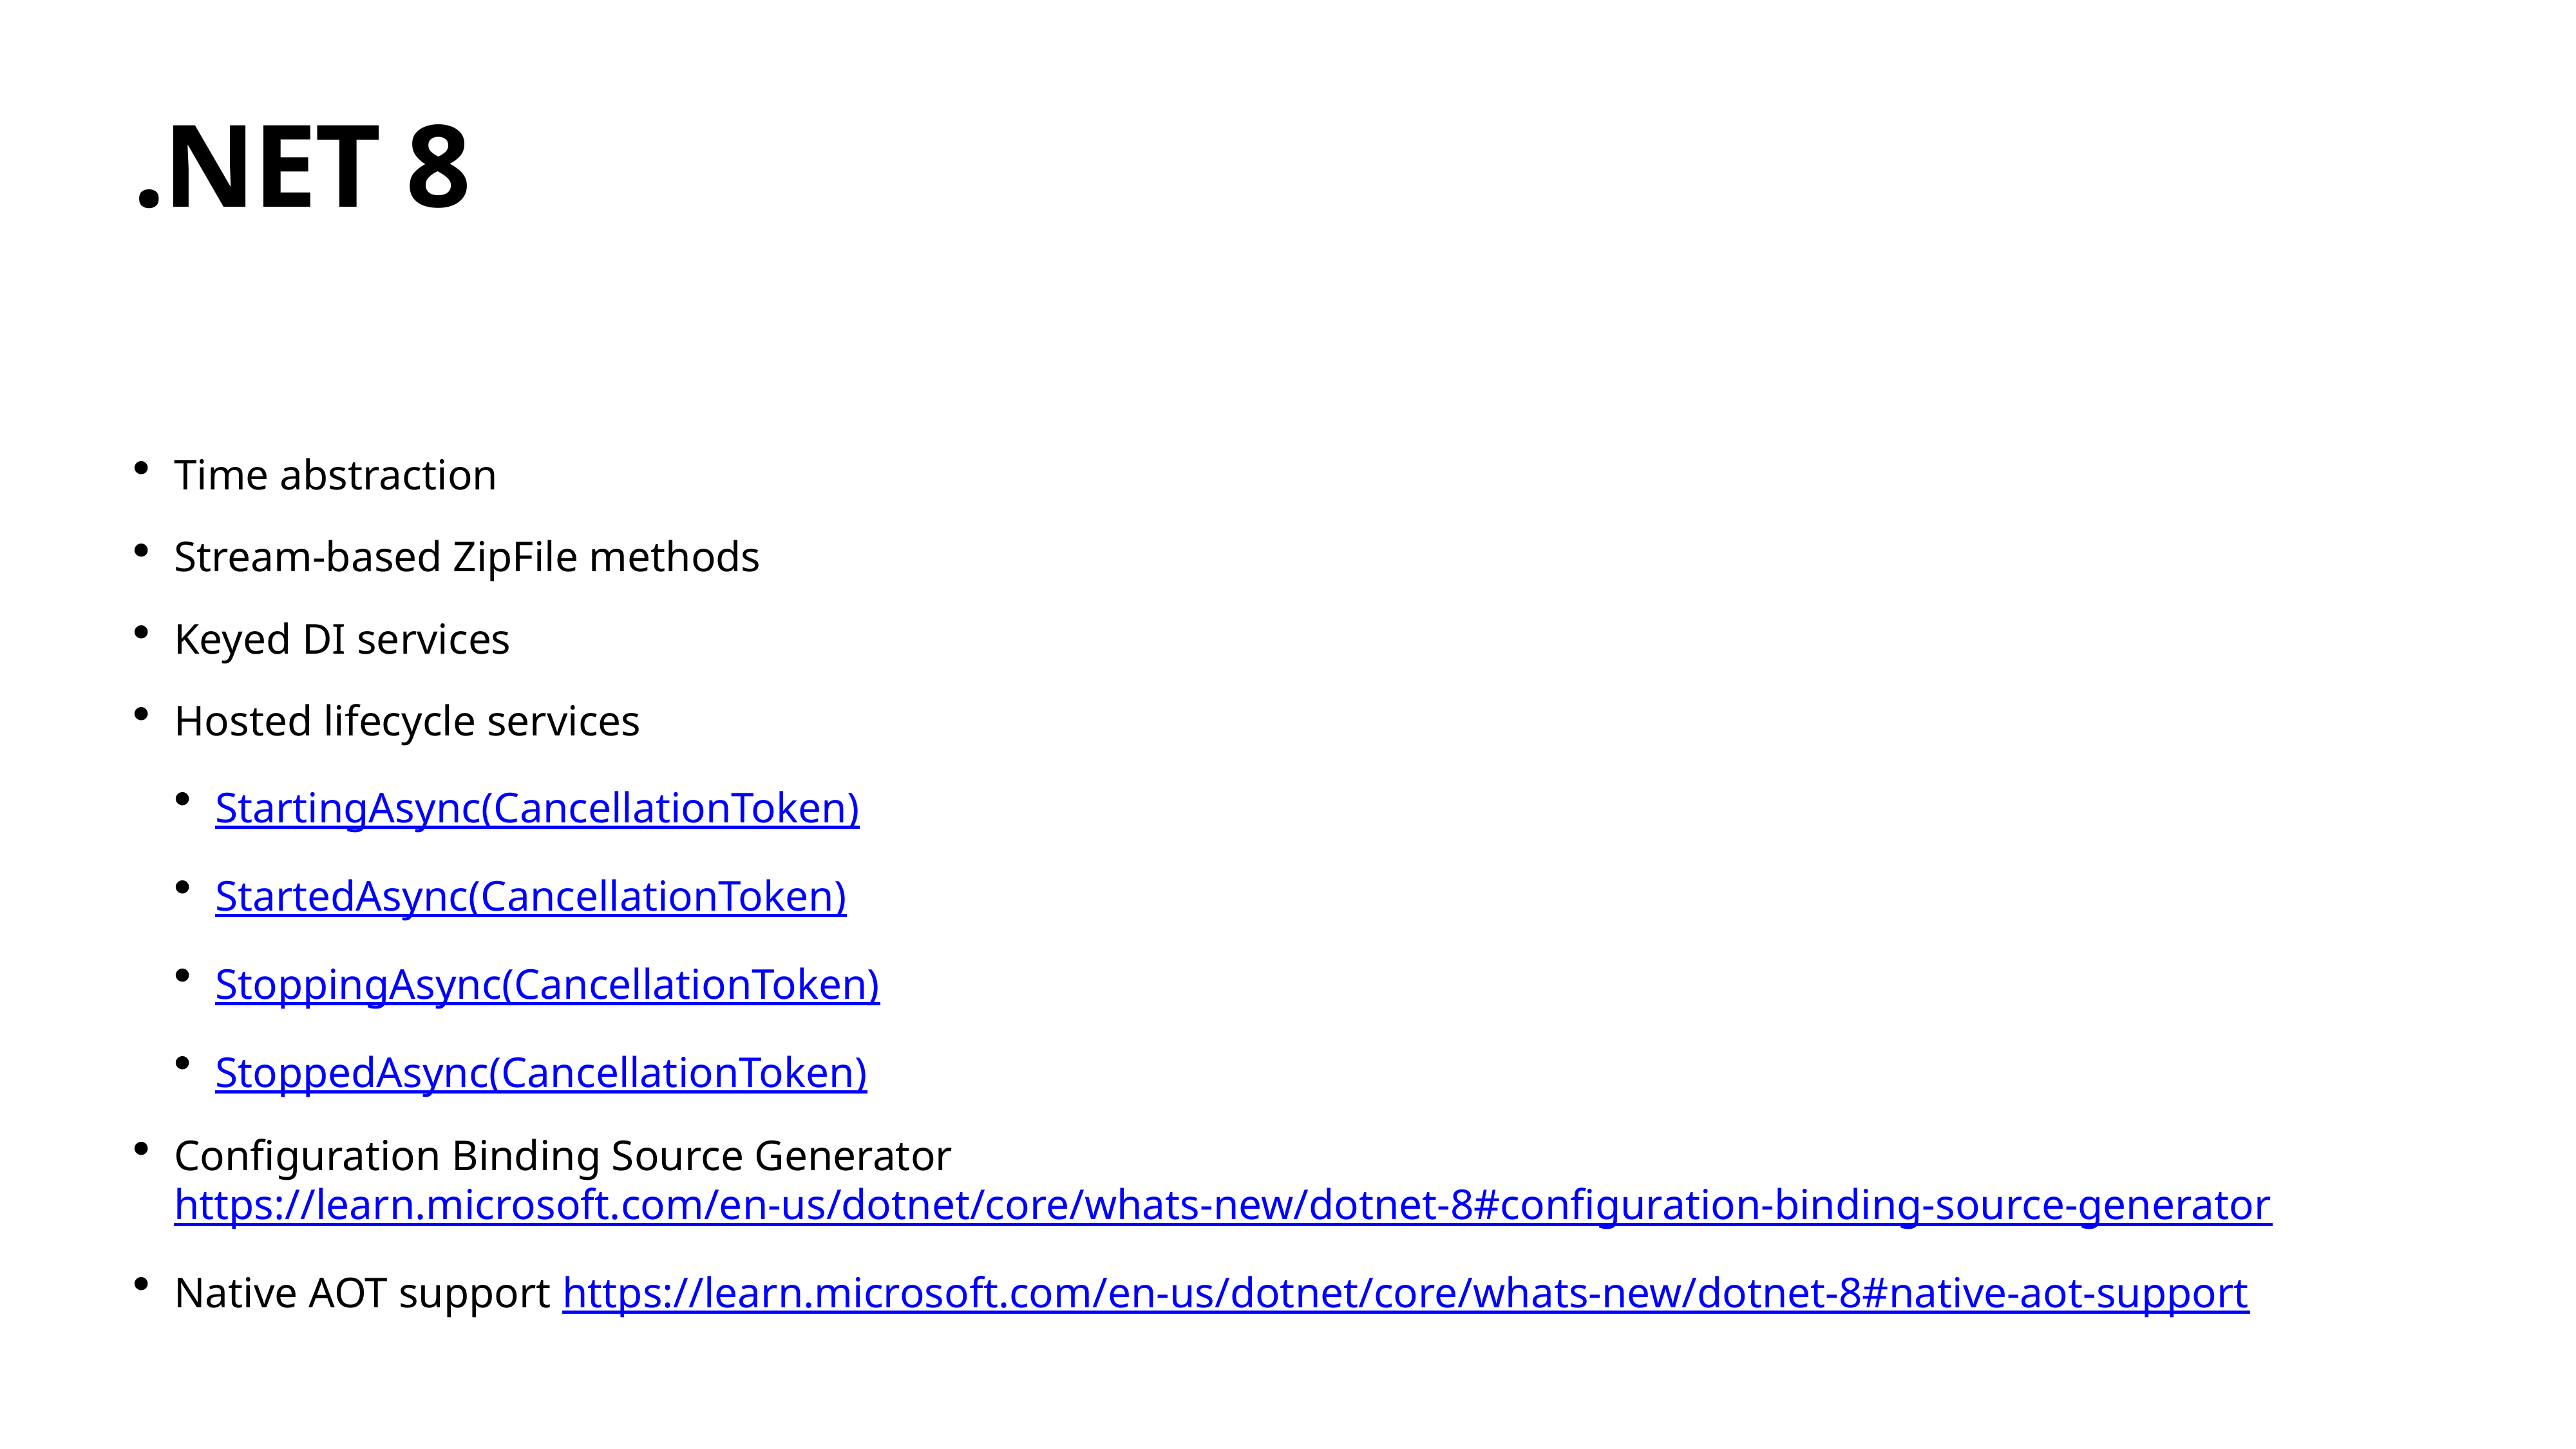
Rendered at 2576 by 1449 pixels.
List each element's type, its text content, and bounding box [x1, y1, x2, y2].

title .NET 8 [127, 113, 2449, 266]
list Time abstraction Stream-based ZipFile methods Keyed DI services Hosted lifecycle services StartingAsync(CancellationToken) StartedAsync(CancellationToken) StoppingAsync(CancellationToken) StoppedAsync(CancellationToken) Configuration Binding Source Generator https://learn.microsoft.com/en-us/dotnet/core/whats-new/dotnet-8#configuration-binding-source-generator Native AOT support https://learn.microsoft.com/en-us/dotnet/core/whats-new/dotnet-8#native-aot-support [127, 448, 2449, 1321]
